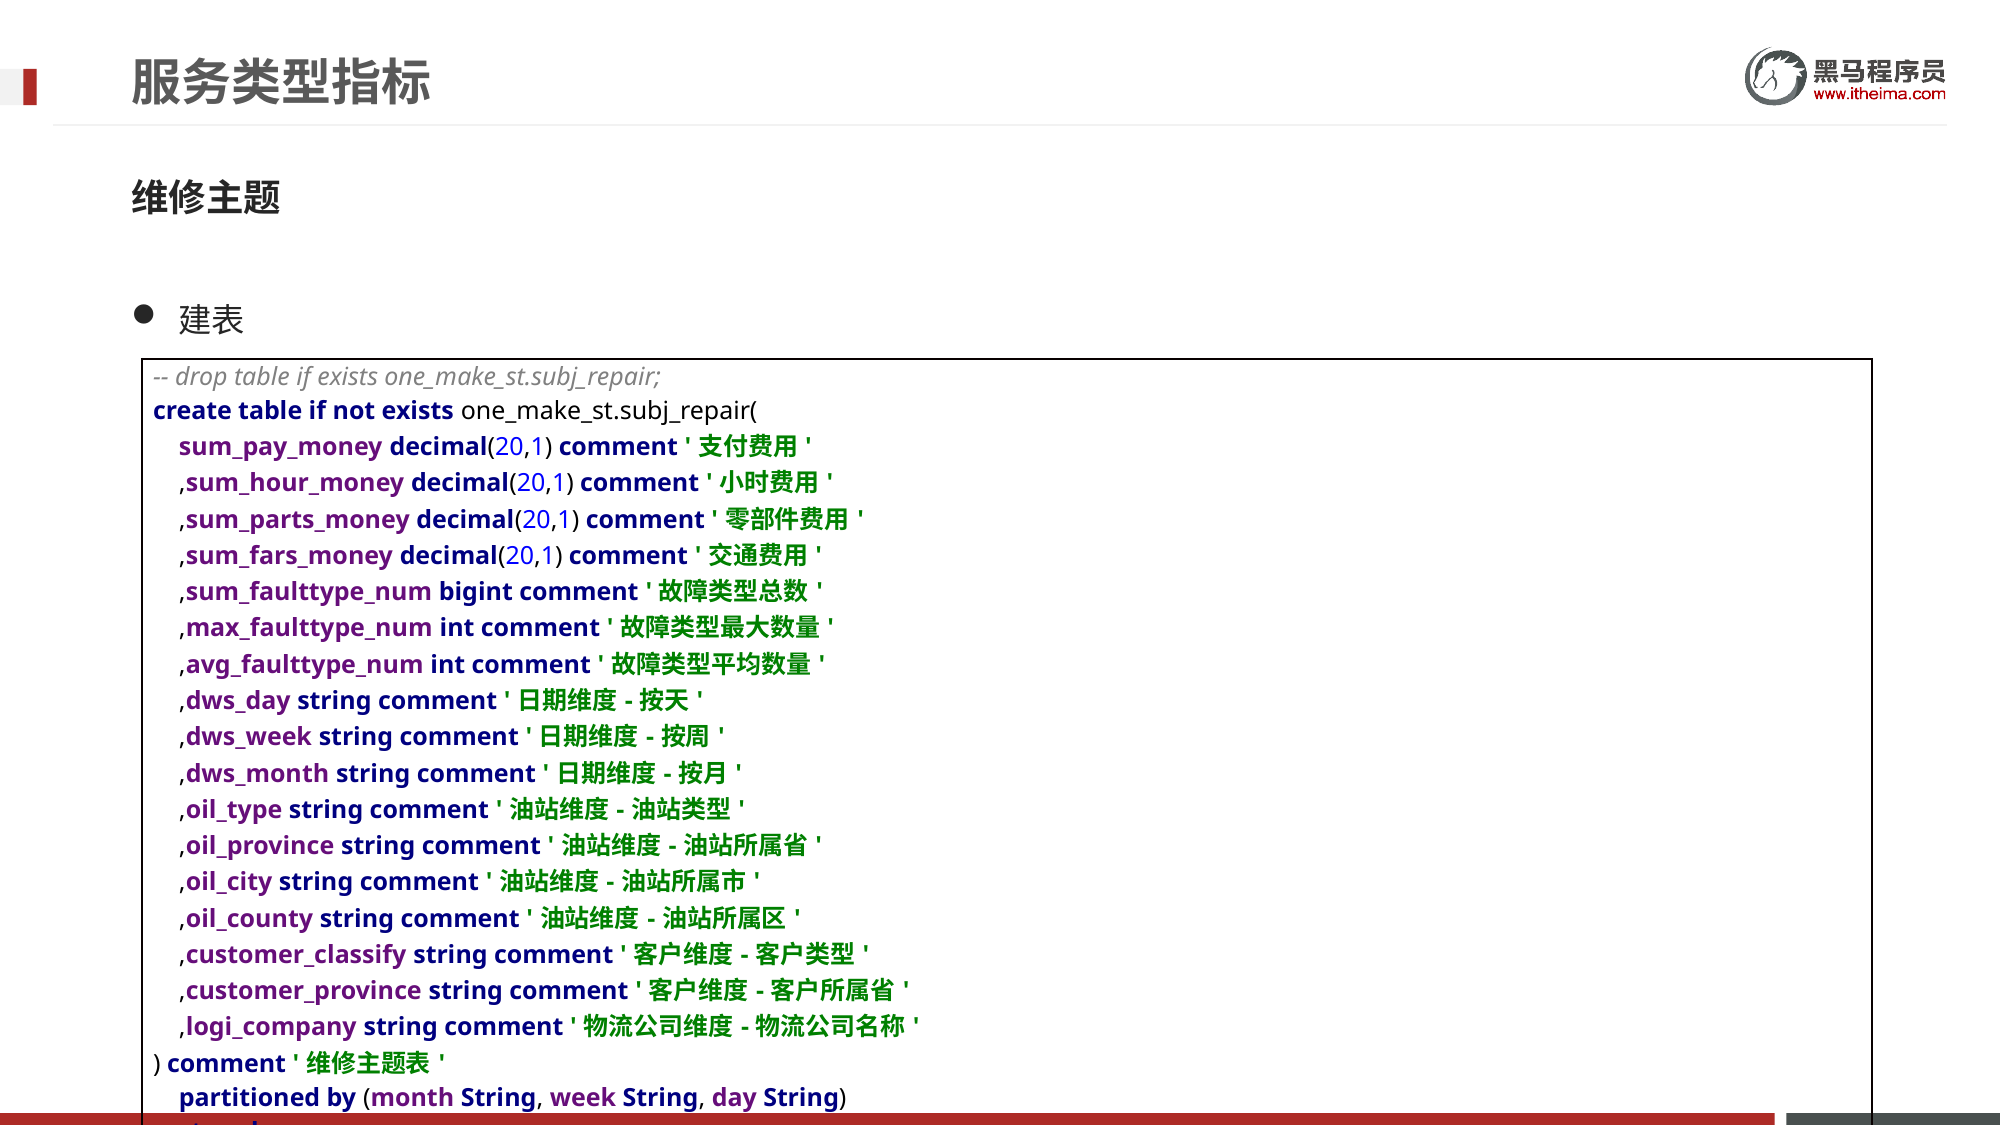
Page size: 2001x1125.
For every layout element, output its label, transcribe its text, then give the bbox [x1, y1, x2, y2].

list 维修主题 [116, 154, 1872, 239]
list 建表 [116, 271, 1872, 964]
title 服务类型指标 [116, 38, 1556, 124]
table_header -- drop table if exists one_make_st.subj_repair; create table if not exists one_make_st.subj_repair( sum_pay_money decimal(20,1) comment '支付费用' ,sum_hour_money decimal(20,1) comment '小时费用' ,sum_parts_money decimal(20,1) comment '零部件费用' ,sum_fars_money decimal(20,1) comment '交通费用' ,sum_faulttype_num bigint comment '故障类型总数' ,max_faulttype_num int comment '故障类型最大数量' ,avg_faulttype_num int comment '故障类型平均数量' ,dws_day string comment '日期维度-按天' ,dws_week string comment '日期维度-按周' ,dws_month string comment '日期维度-按月' ,oil_type string comment '油站维度-油站类型' ,oil_province string comment '油站维度-油站所属省' ,oil_city string comment '油站维度-油站所属市' ,oil_county string comment '油站维度-油站所属区' ,customer_classify string comment '客户维度-客户类型' ,customer_province string comment '客户维度-客户所属省' ,logi_company string comment '物流公司维度-物流公司名称' ) comment '维修主题表' partitioned by (month String, week String, day String) stored as orc location '/data/dw/st/one_make/subj_repair'; [143, 360, 1871, 1125]
picture [1744, 46, 1946, 106]
